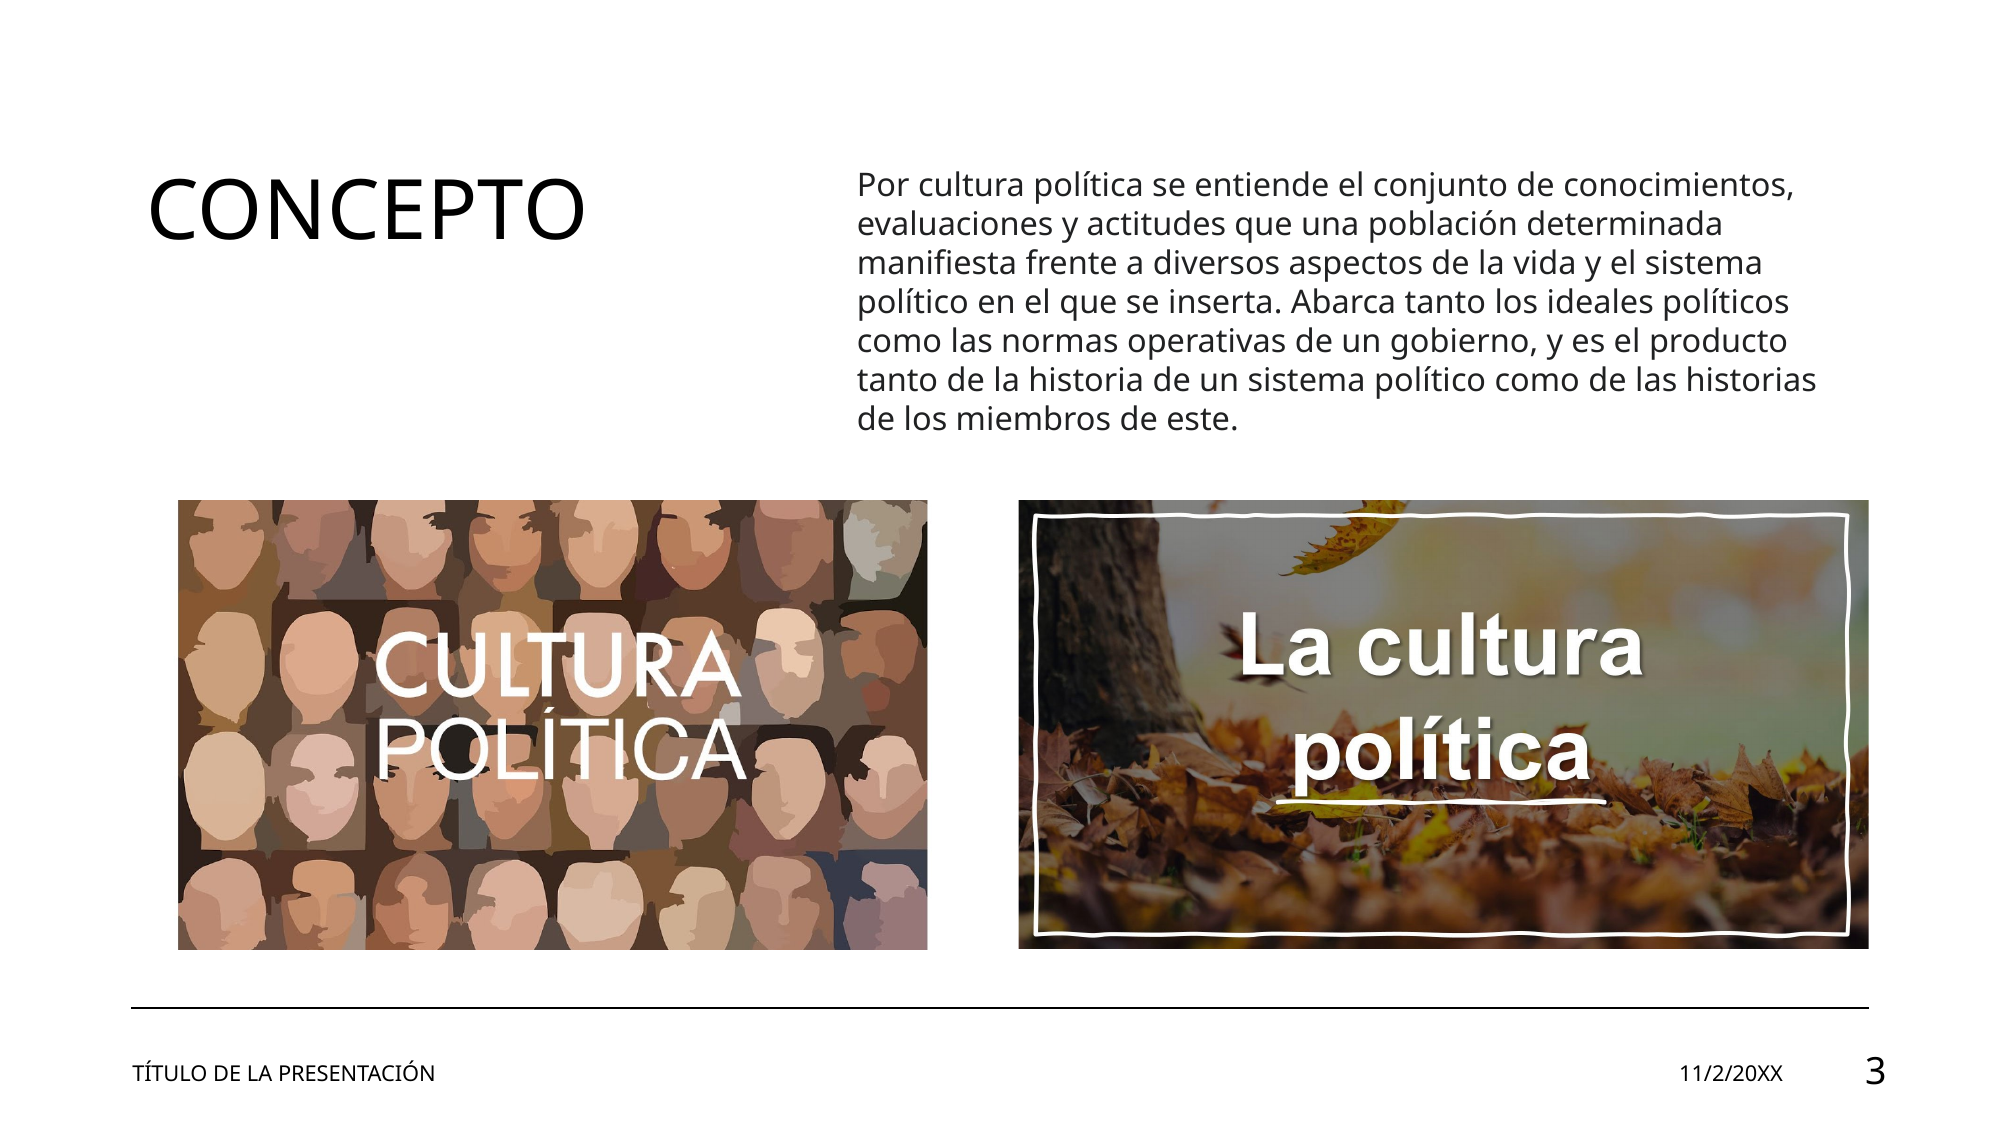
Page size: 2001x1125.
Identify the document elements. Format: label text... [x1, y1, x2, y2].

list Por cultura política se entiende el conjunto de conocimientos, evaluaciones y actitudes que una población determinada manifiesta frente a diversos aspectos de la vida y el sistema político en el que se inserta. Abarca tanto los ideales políticos como las normas operativas de un gobierno, y es el producto tanto de la historia de un sistema político como de las historias de los miembros de este. [842, 156, 1869, 448]
title CONCEPTO [131, 148, 813, 420]
footer TÍTULO DE LA PRESENTACIÓN [117, 1042, 862, 1103]
picture [131, 499, 974, 950]
picture [1018, 499, 1869, 949]
slide_number 3 [1791, 1042, 1902, 1103]
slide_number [1372, 1042, 1791, 1103]
